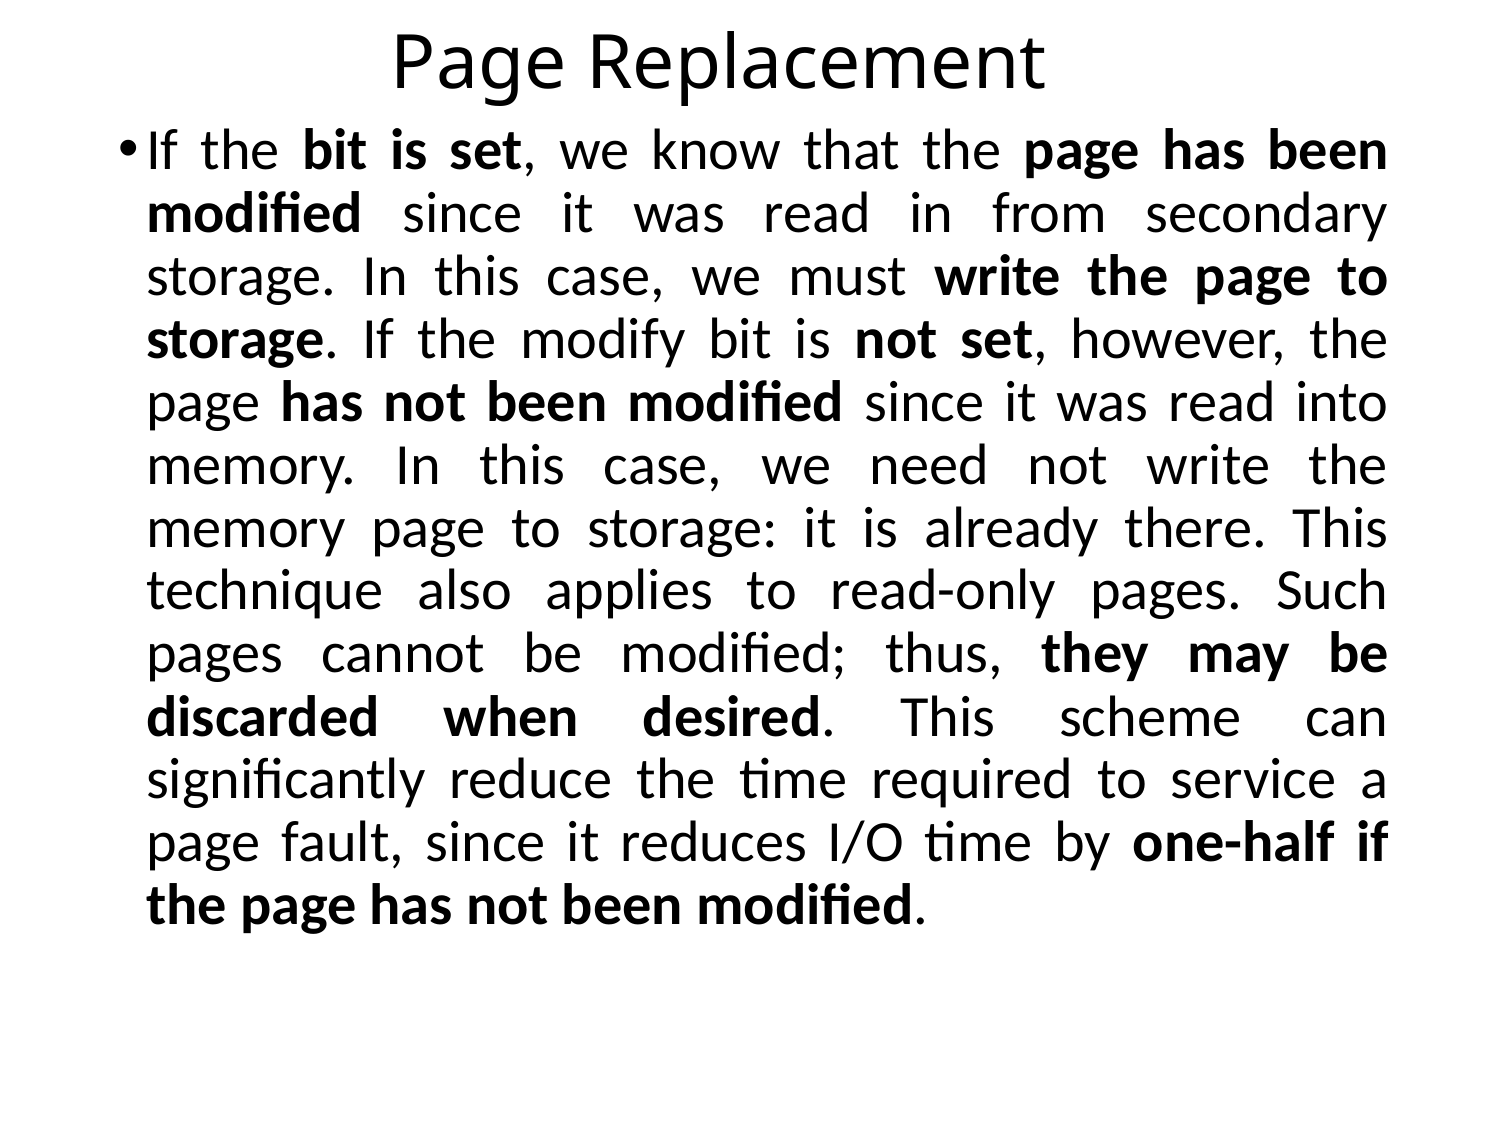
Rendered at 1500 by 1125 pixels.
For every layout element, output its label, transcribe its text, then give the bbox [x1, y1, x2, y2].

title Page Replacement [74, 17, 1364, 112]
list If the bit is set, we know that the page has been modified since it was read in from secondary storage. In this case, we must write the page to storage. If the modify bit is not set, however, the page has not been modified since it was read into memory. In this case, we need not write the memory page to storage: it is already there. This technique also applies to read-only pages. Such pages cannot be modified; thus, they may be discarded when desired. This scheme can significantly reduce the time required to service a page fault, since it reduces I/O time by one-half if the page has not been modified. [103, 111, 1404, 1072]
